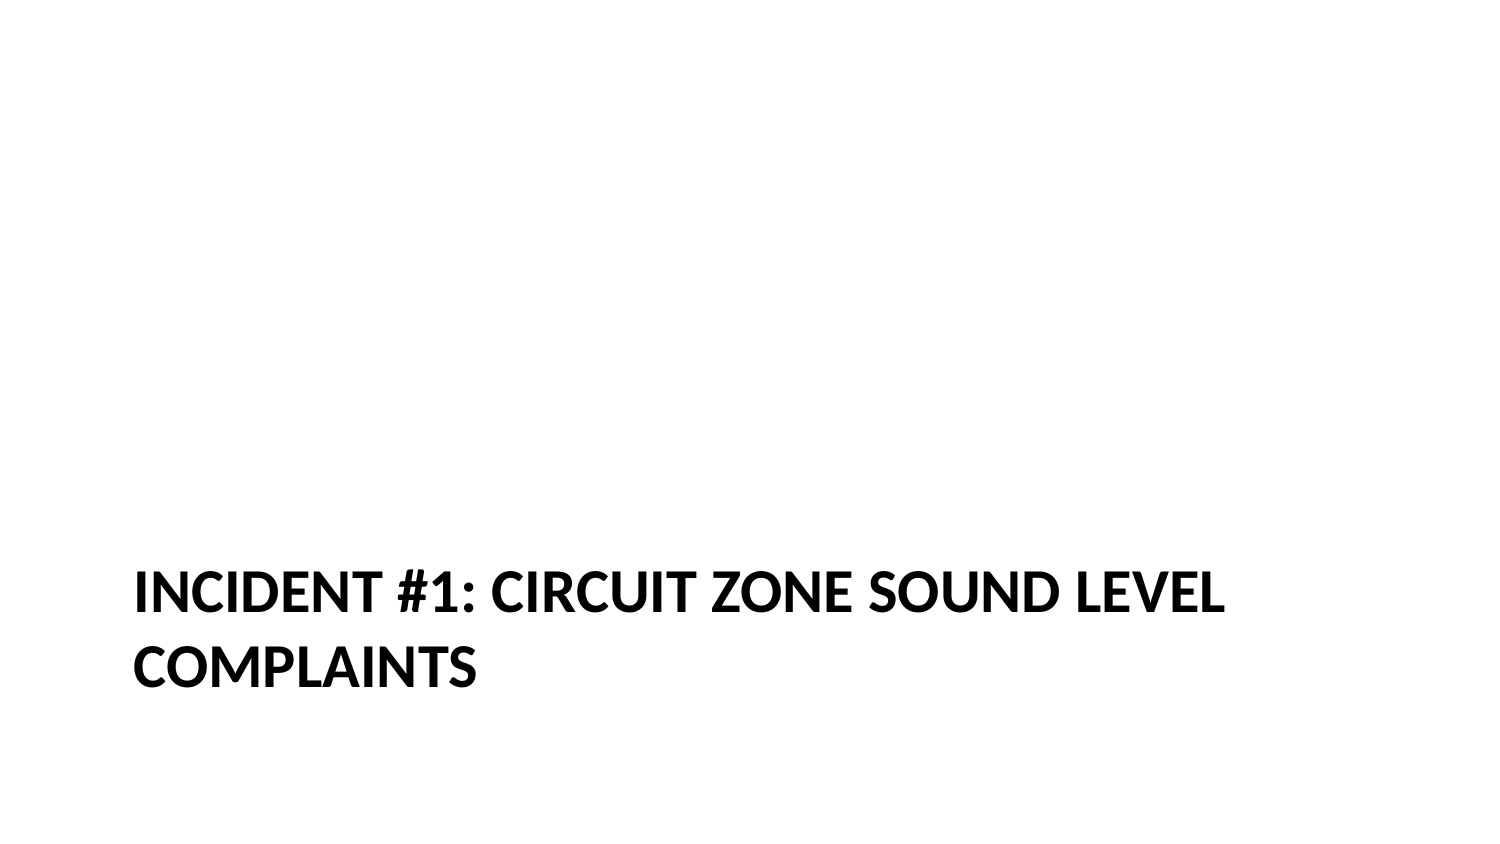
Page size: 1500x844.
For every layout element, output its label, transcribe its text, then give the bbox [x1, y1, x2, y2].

title Incident #1: Circuit Zone Sound Level Complaints [118, 542, 1394, 710]
